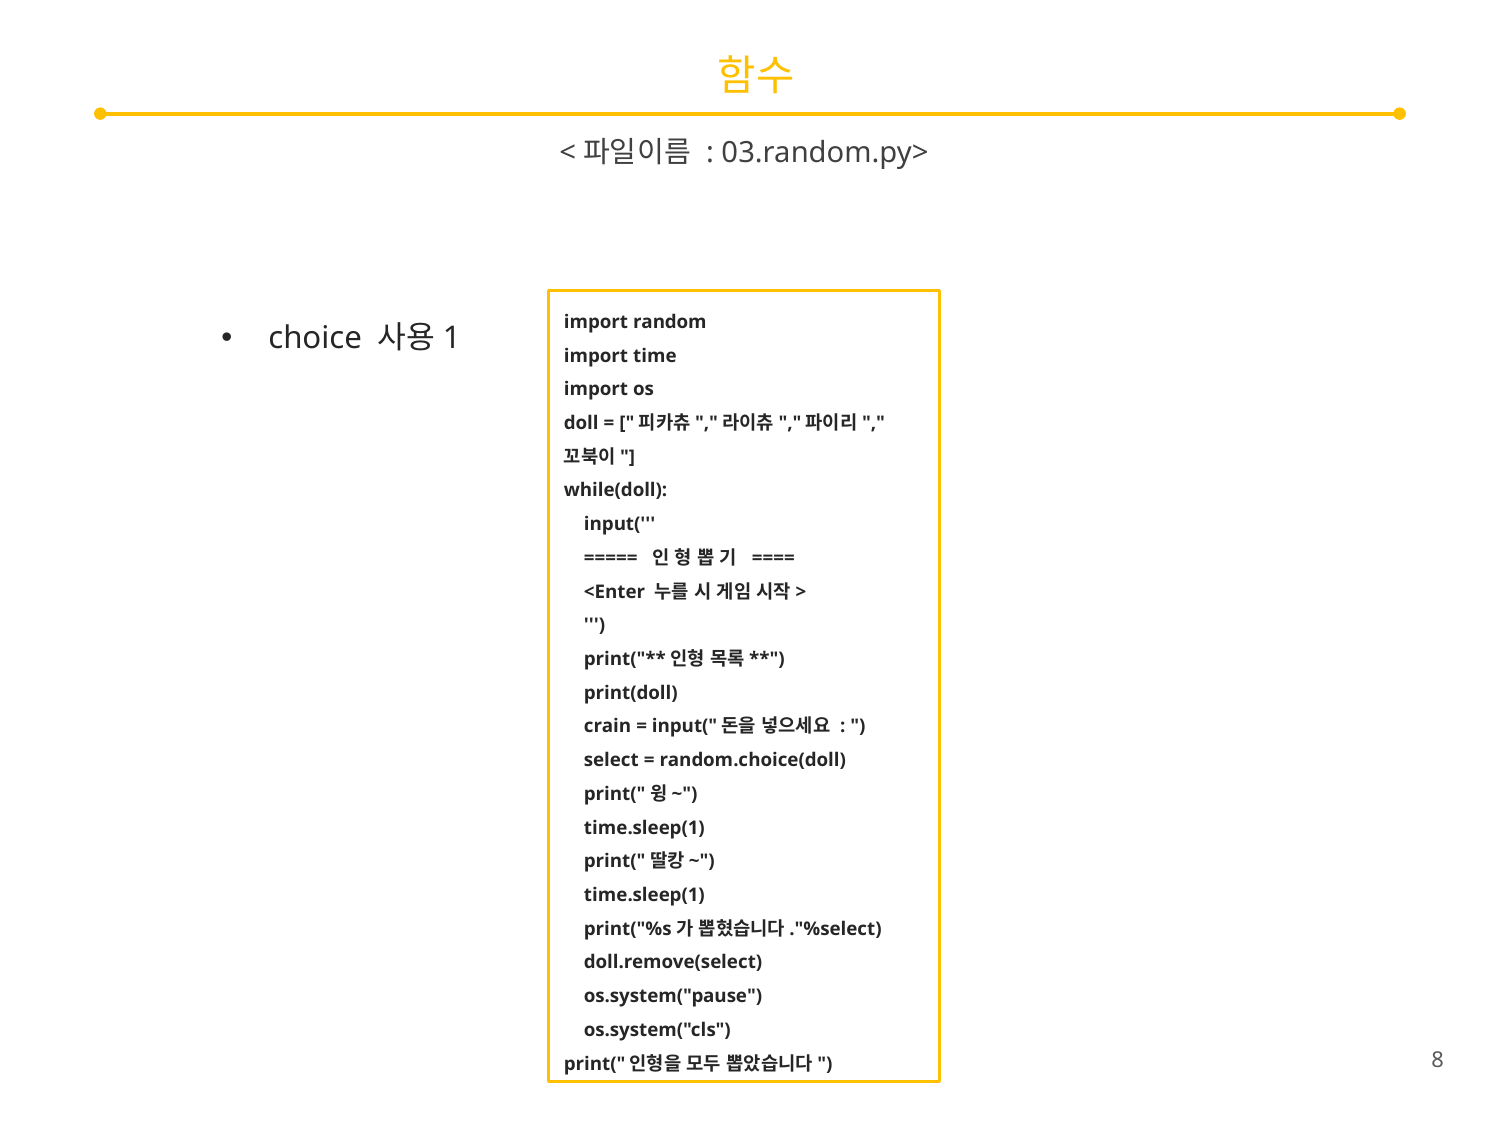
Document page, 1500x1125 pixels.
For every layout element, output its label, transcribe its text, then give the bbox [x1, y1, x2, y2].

text_box import random import time import os doll = ["피카츄","라이츄","파이리","꼬북이"] while(doll): input(''' ===== 인 형 뽑 기 ==== <Enter 누를 시 게임 시작> ''') print("**인형 목록**") print(doll) crain = input("돈을 넣으세요 : ") select = random.choice(doll) print("윙~") time.sleep(1) print("딸캉~") time.sleep(1) print("%s가 뽑혔습니다."%select) doll.remove(select) os.system("pause") os.system("cls") print("인형을 모두 뽑았습니다") [548, 290, 940, 1082]
text_box choice 사용1 [206, 291, 684, 363]
title 함수 [123, 45, 1388, 102]
text_box <파일이름 : 03.random.py> [100, 125, 1388, 176]
